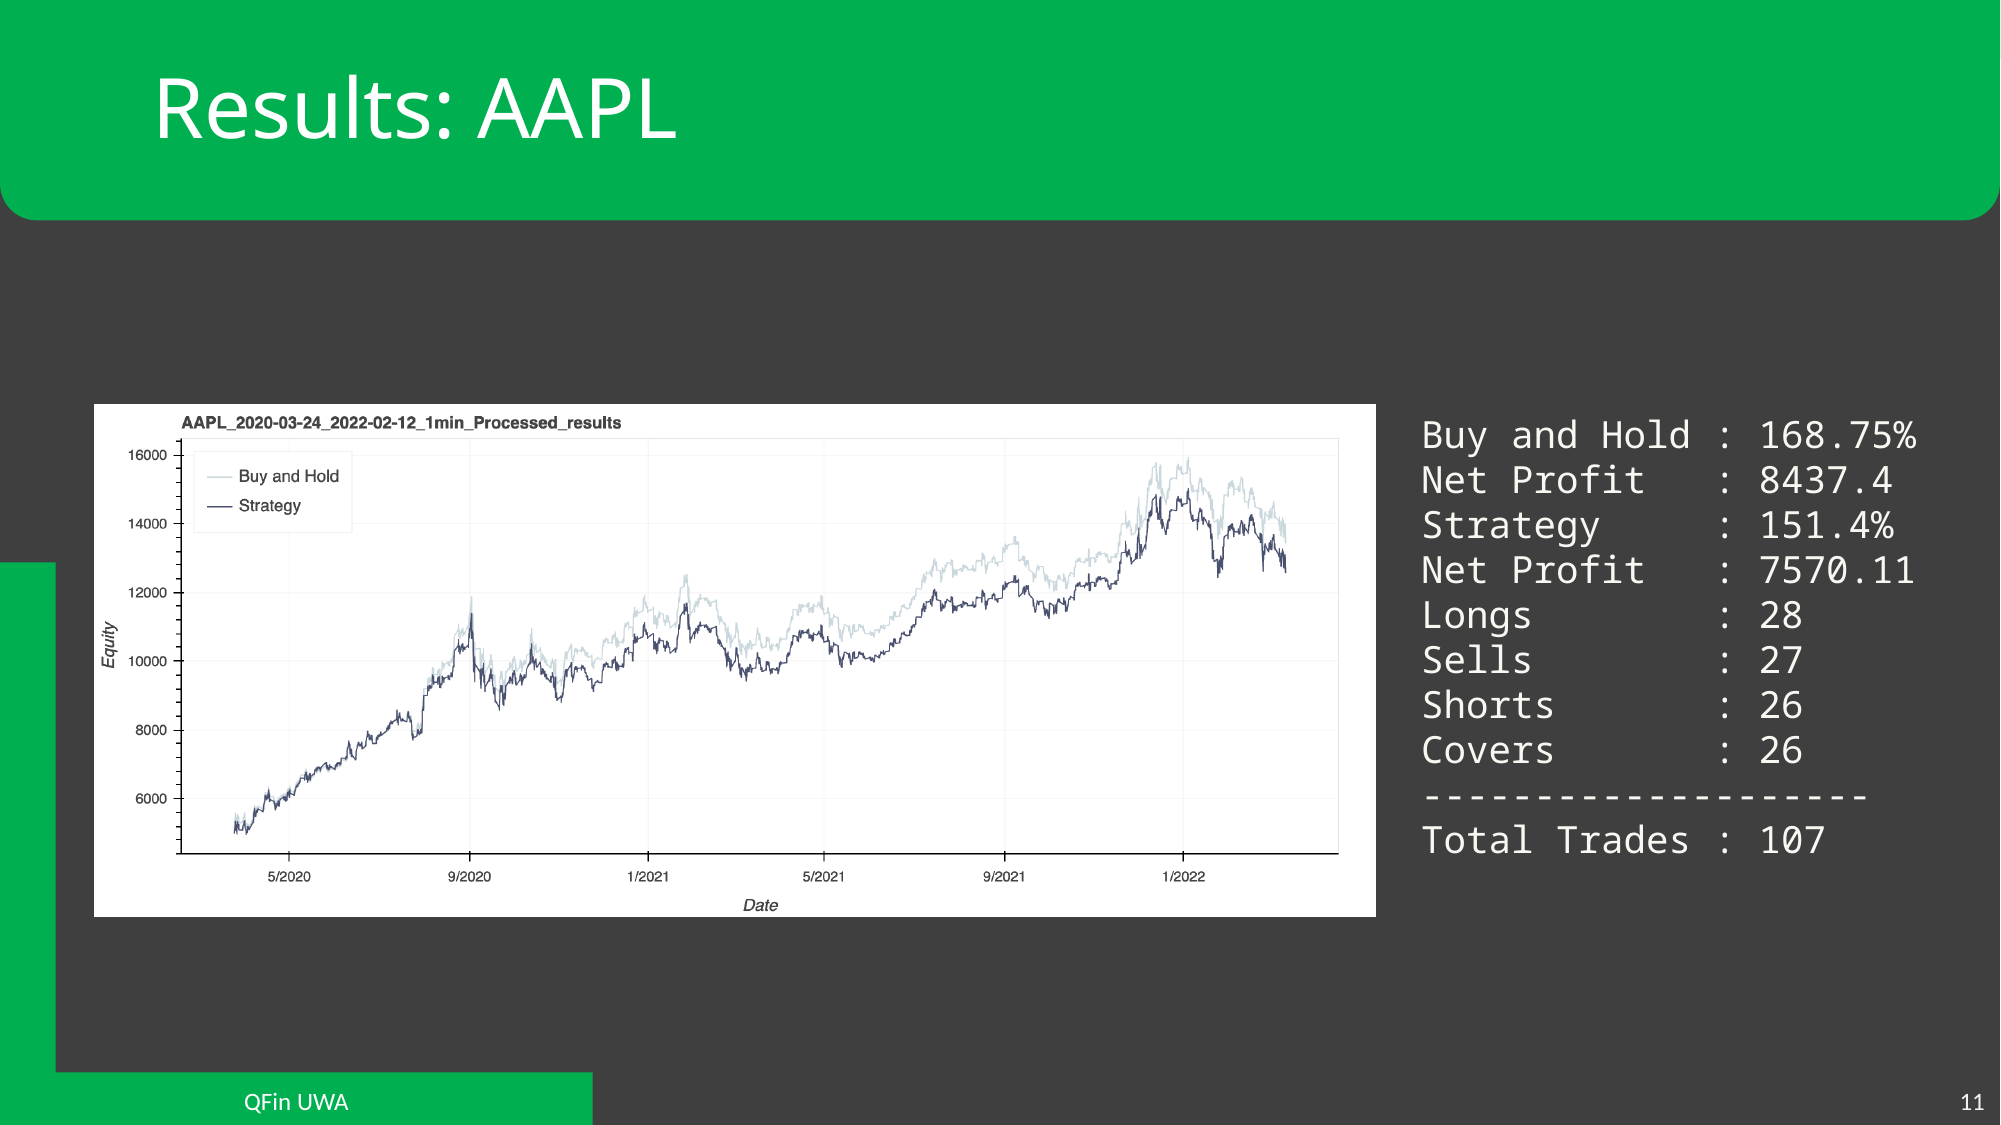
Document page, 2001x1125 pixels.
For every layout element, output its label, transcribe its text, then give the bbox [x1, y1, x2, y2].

title Results: AAPL [137, 3, 1863, 221]
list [93, 403, 1376, 917]
text_box Buy and Hold : 168.75% Net Profit : 8437.4 Strategy : 151.4% Net Profit : 7570.11 Longs : 28 Sells : 27 Shorts : 26 Covers : 26 -------------------- Total Trades : 107 [1406, 403, 2000, 868]
